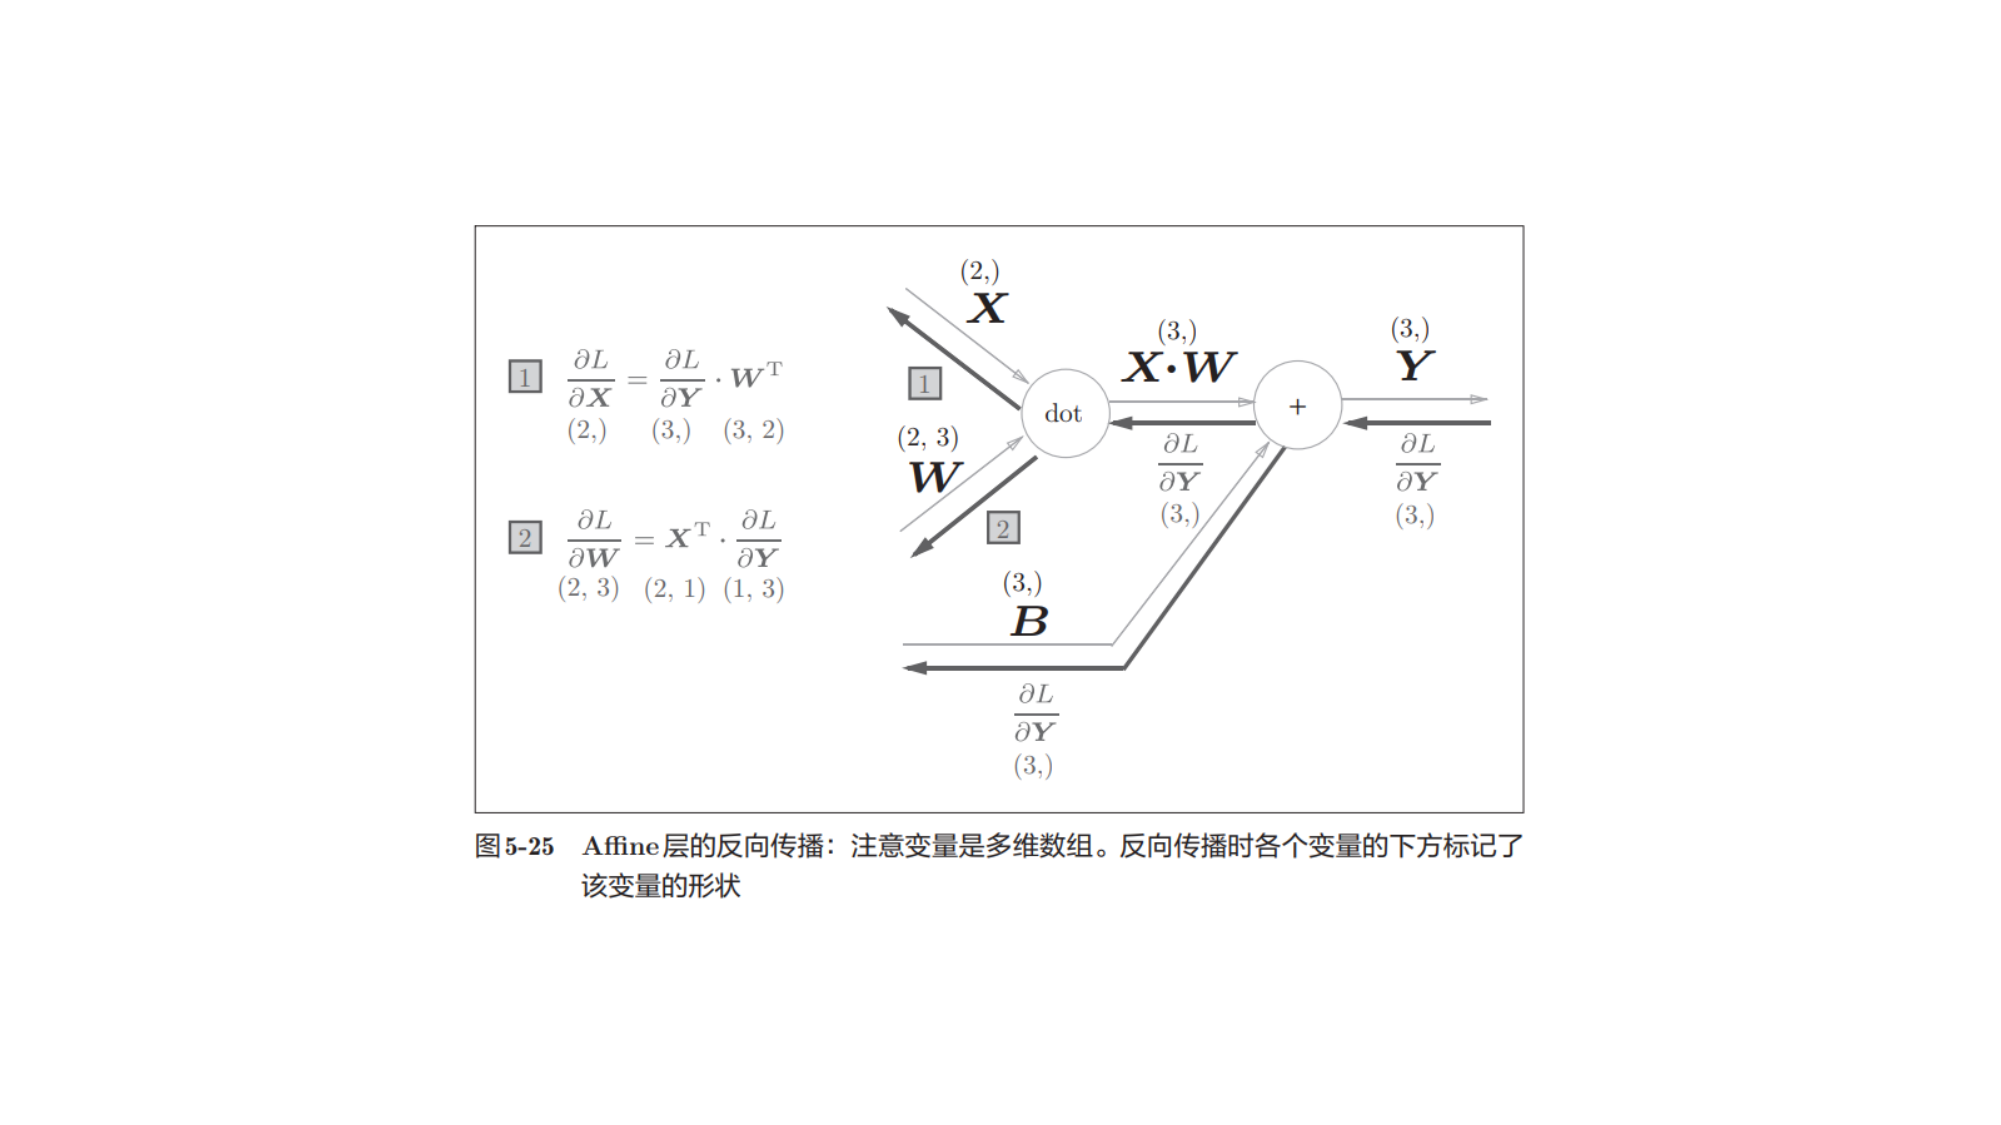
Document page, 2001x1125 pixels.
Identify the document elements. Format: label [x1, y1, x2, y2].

picture [420, 209, 1580, 915]
